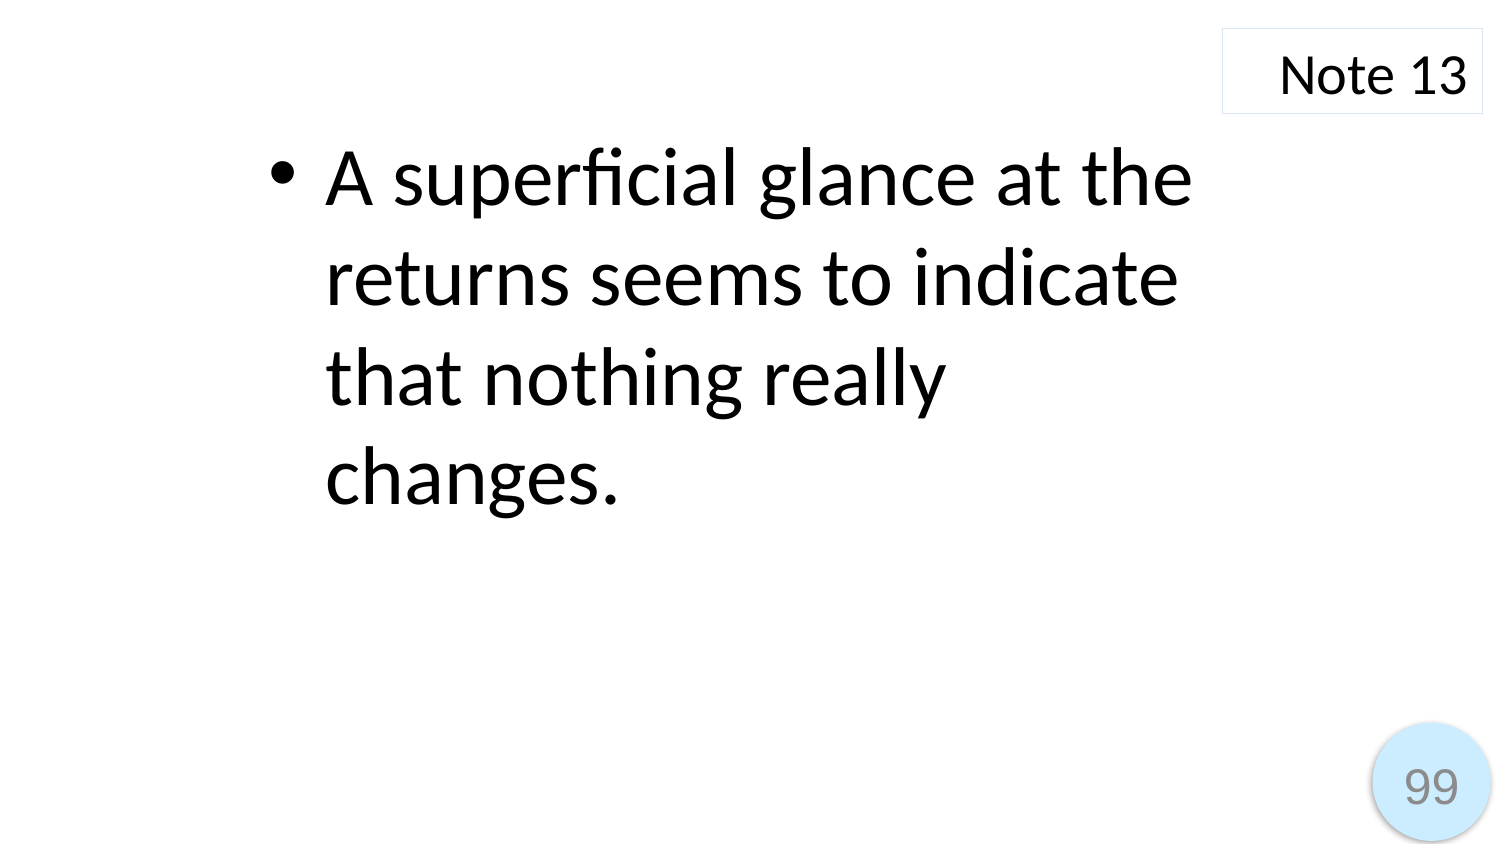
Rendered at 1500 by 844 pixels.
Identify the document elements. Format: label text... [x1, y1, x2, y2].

slide_number 99 [1372, 762, 1491, 807]
list A superficial glance at the returns seems to indicate that nothing really changes. [253, 114, 1258, 786]
text_box Note 13 [1222, 28, 1483, 114]
